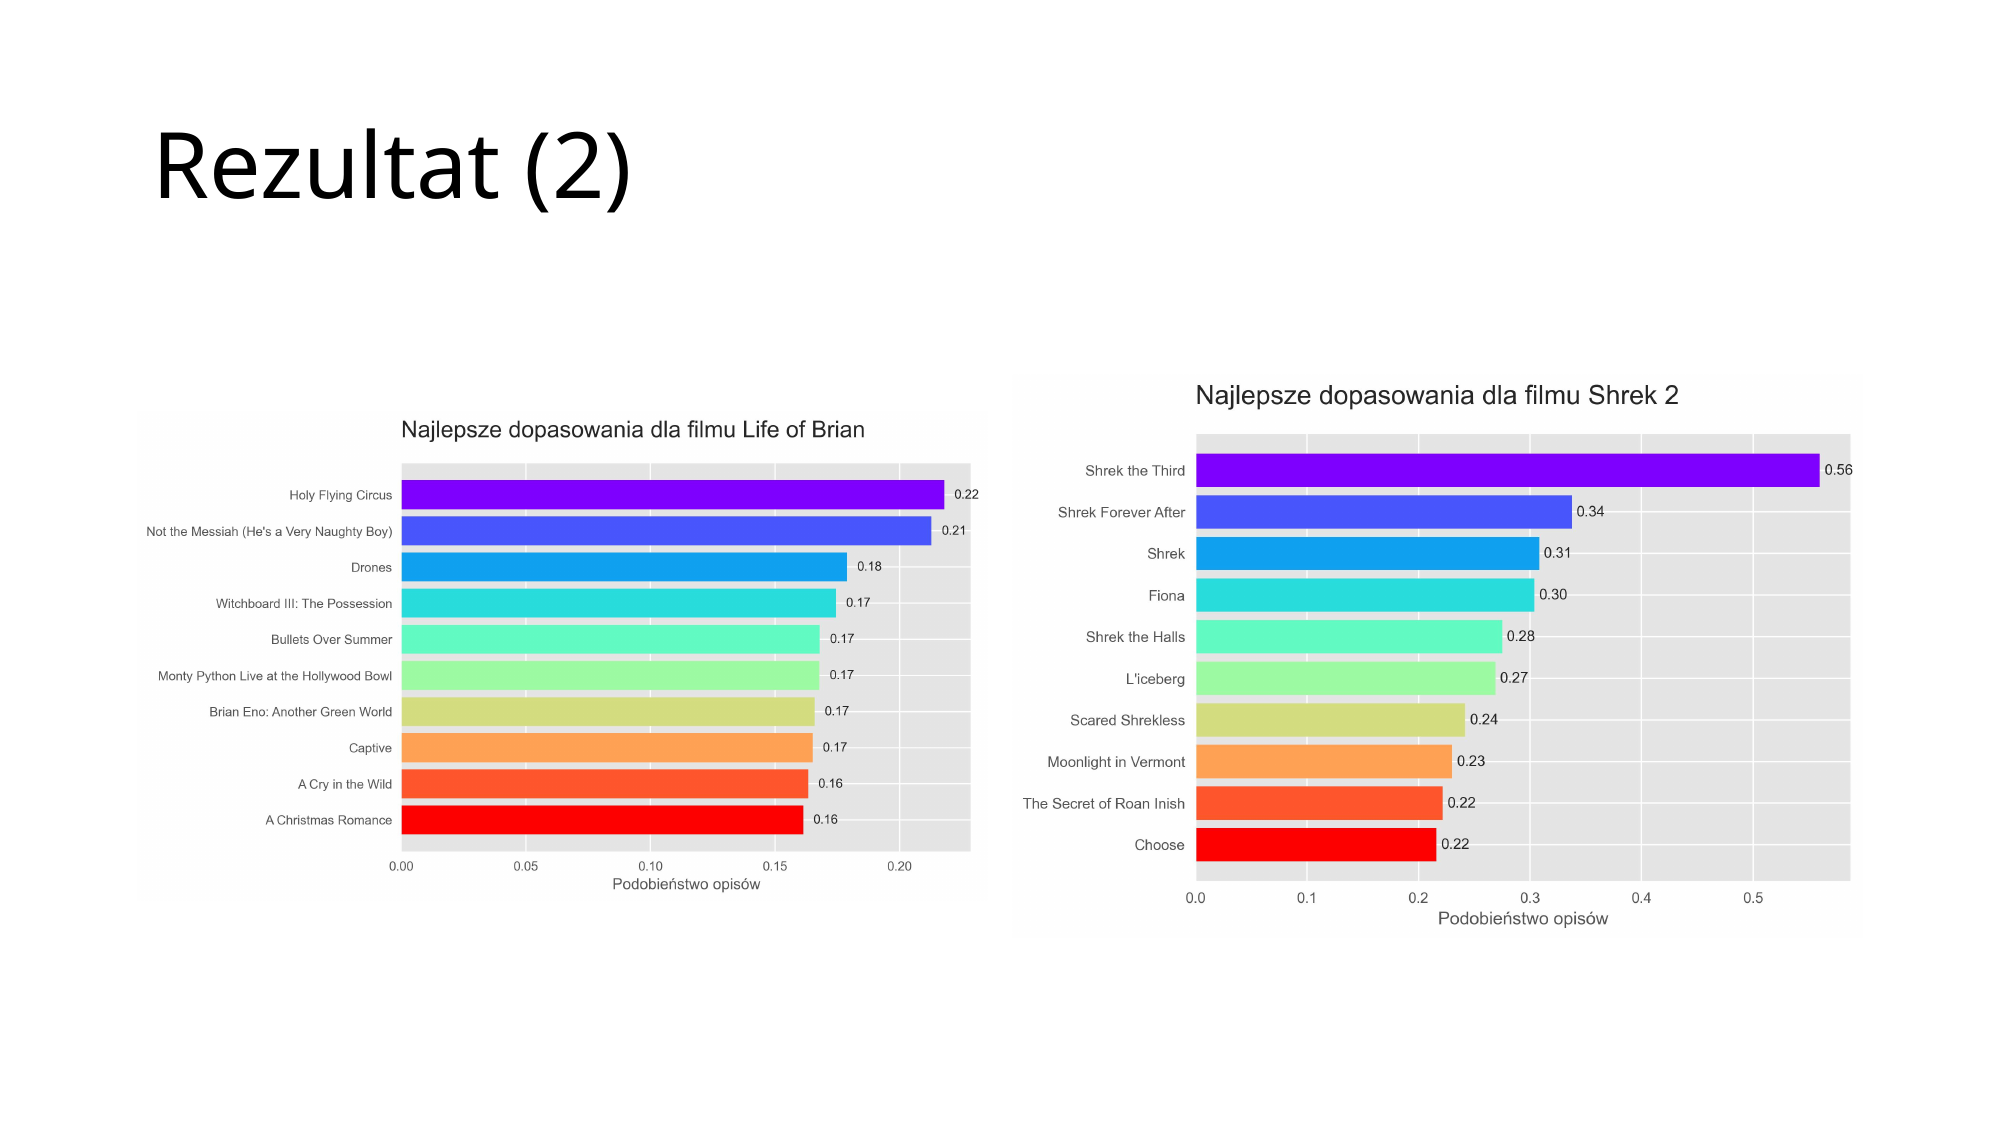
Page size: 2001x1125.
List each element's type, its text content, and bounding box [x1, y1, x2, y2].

title Rezultat (2) [137, 59, 1863, 278]
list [137, 411, 988, 901]
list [1012, 374, 1863, 938]
